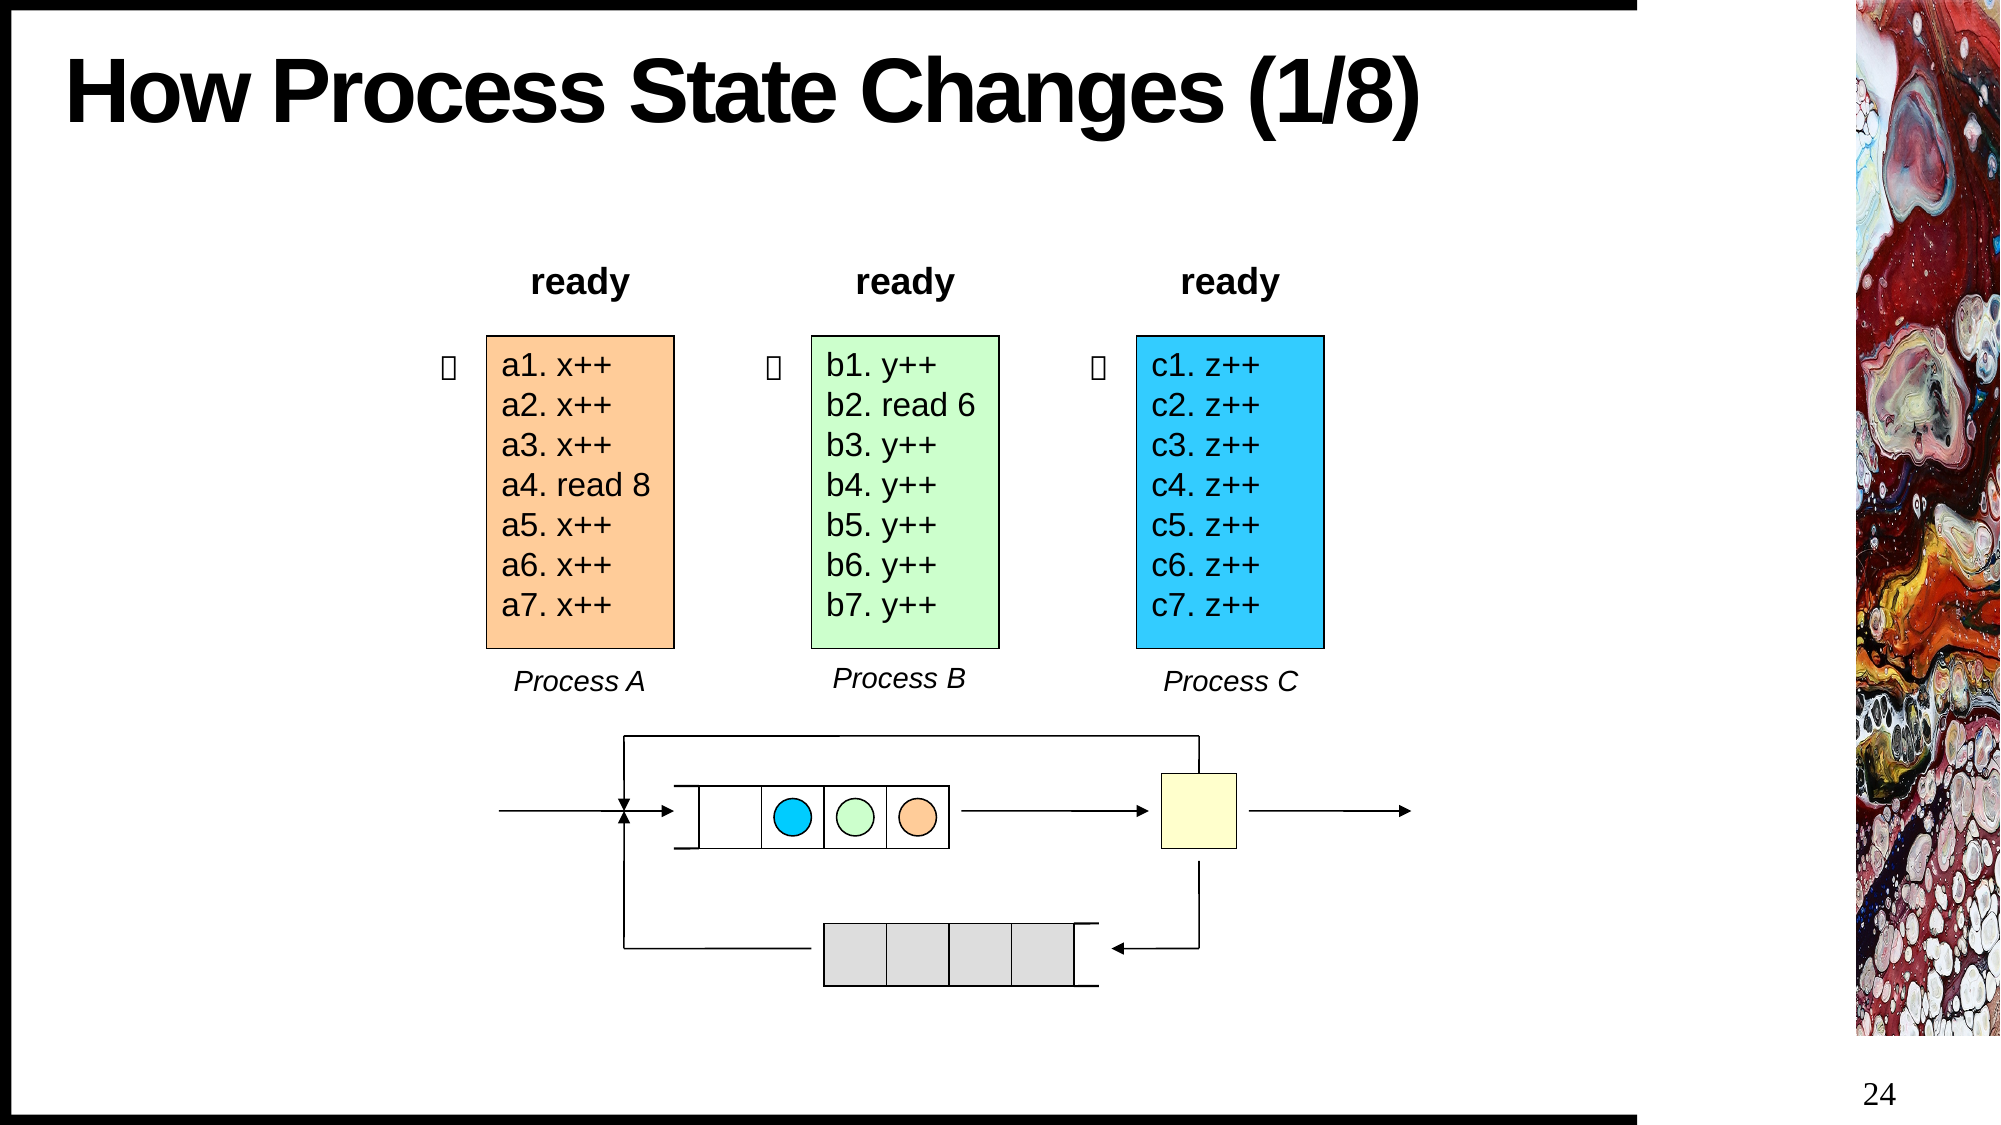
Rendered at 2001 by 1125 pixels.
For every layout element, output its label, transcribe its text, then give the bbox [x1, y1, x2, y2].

text_box c1. z++ c2. z++ c3. z++ c4. z++ c5. z++ c6. z++ c7. z++ [1136, 335, 1324, 649]
text_box Process A [498, 654, 662, 705]
title How Process State Changes (1/8) [64, 37, 1573, 149]
picture [1856, 0, 2000, 1036]
text_box  [1073, 348, 1137, 386]
slide_number 24 [1856, 1069, 1903, 1115]
text_box ready [823, 248, 987, 311]
text_box ready [1148, 248, 1312, 311]
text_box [498, 735, 1412, 986]
text_box Process B [817, 652, 995, 703]
text_box ready [498, 248, 662, 311]
text_box  [423, 348, 487, 386]
text_box a1. x++ a2. x++ a3. x++ a4. read 8 a5. x++ a6. x++ a7. x++ [486, 335, 674, 649]
text_box b1. y++ b2. read 6 b3. y++ b4. y++ b5. y++ b6. y++ b7. y++ [811, 335, 999, 649]
text_box  [748, 348, 812, 386]
text_box Process C [1148, 654, 1326, 705]
